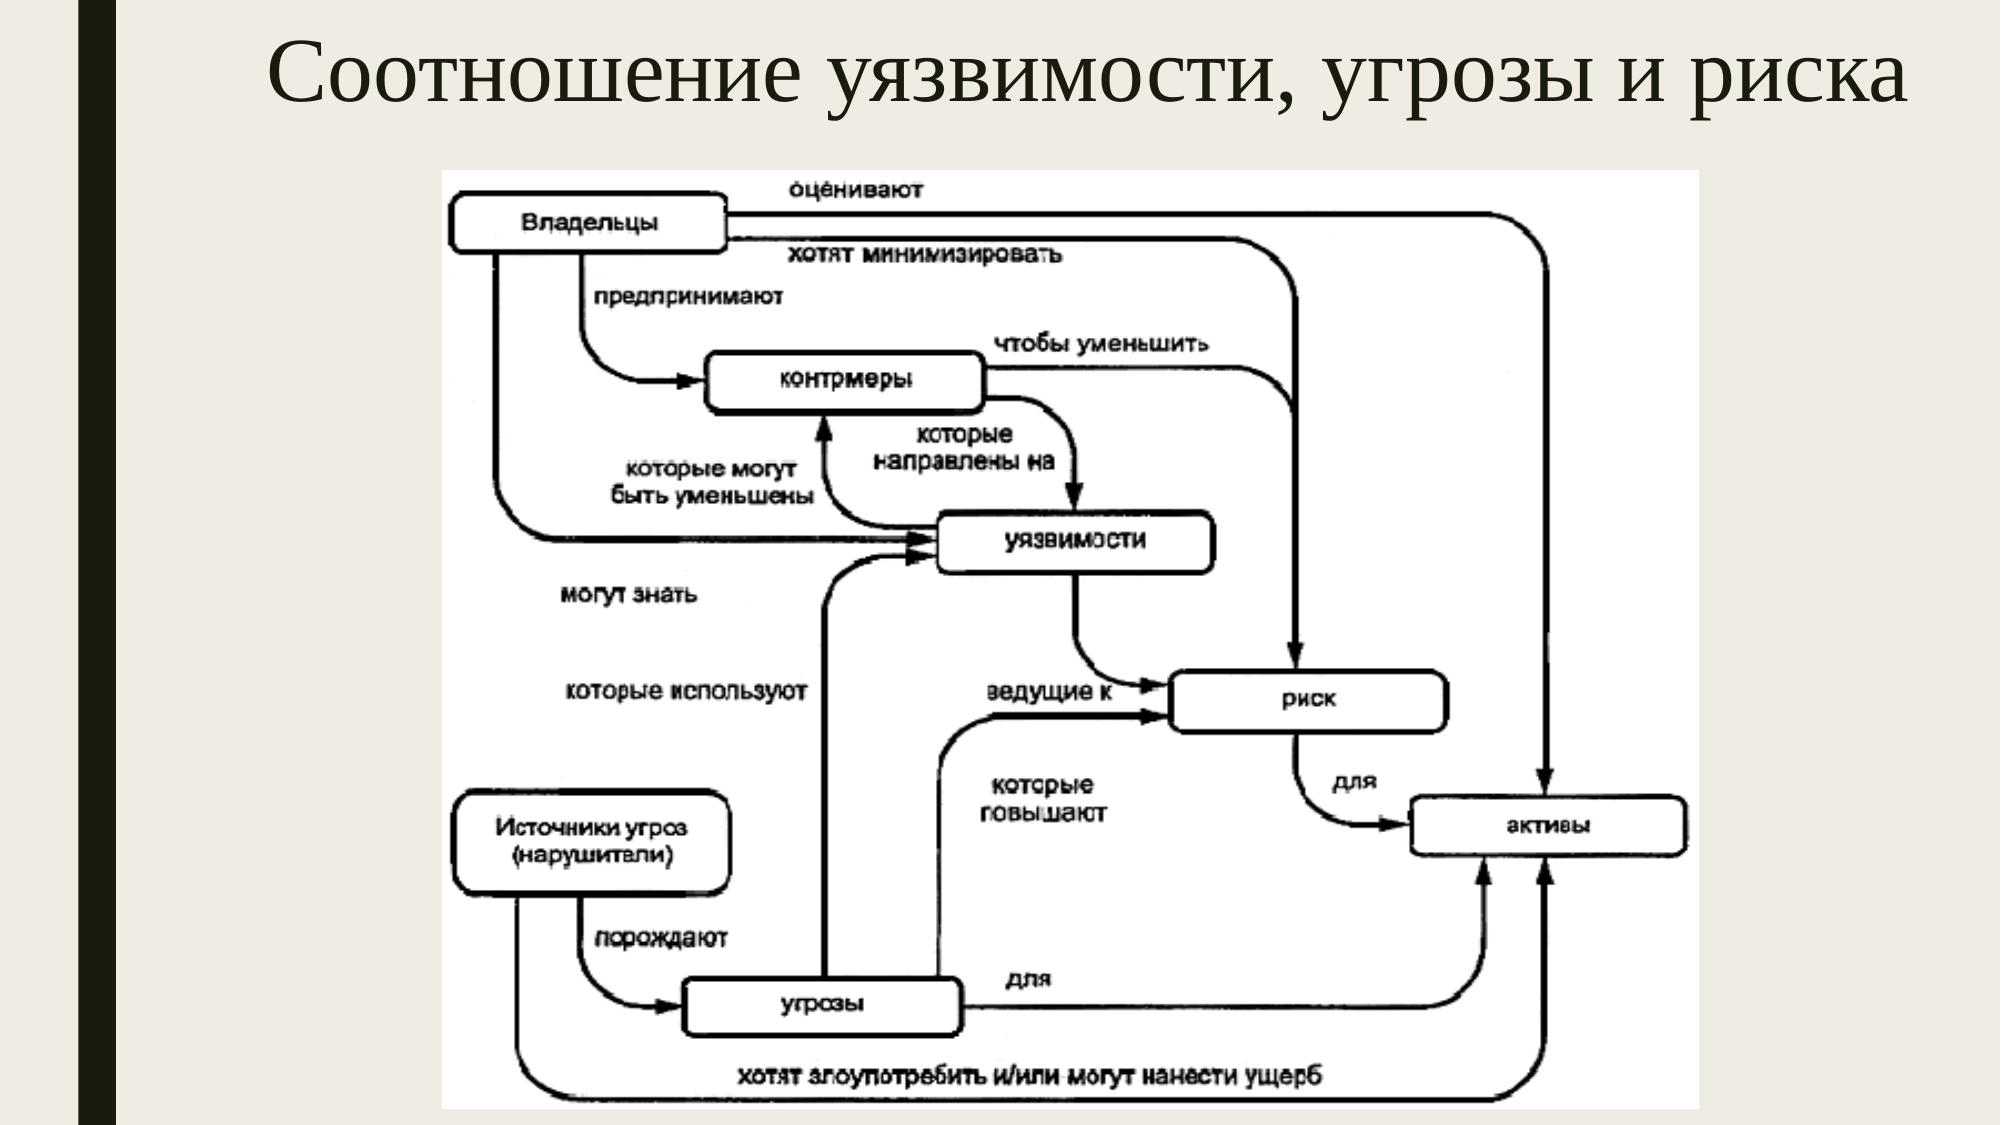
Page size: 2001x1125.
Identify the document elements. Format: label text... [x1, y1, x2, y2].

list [442, 170, 1699, 1109]
title Соотношение уязвимости, угрозы и риска [212, 16, 1966, 172]
